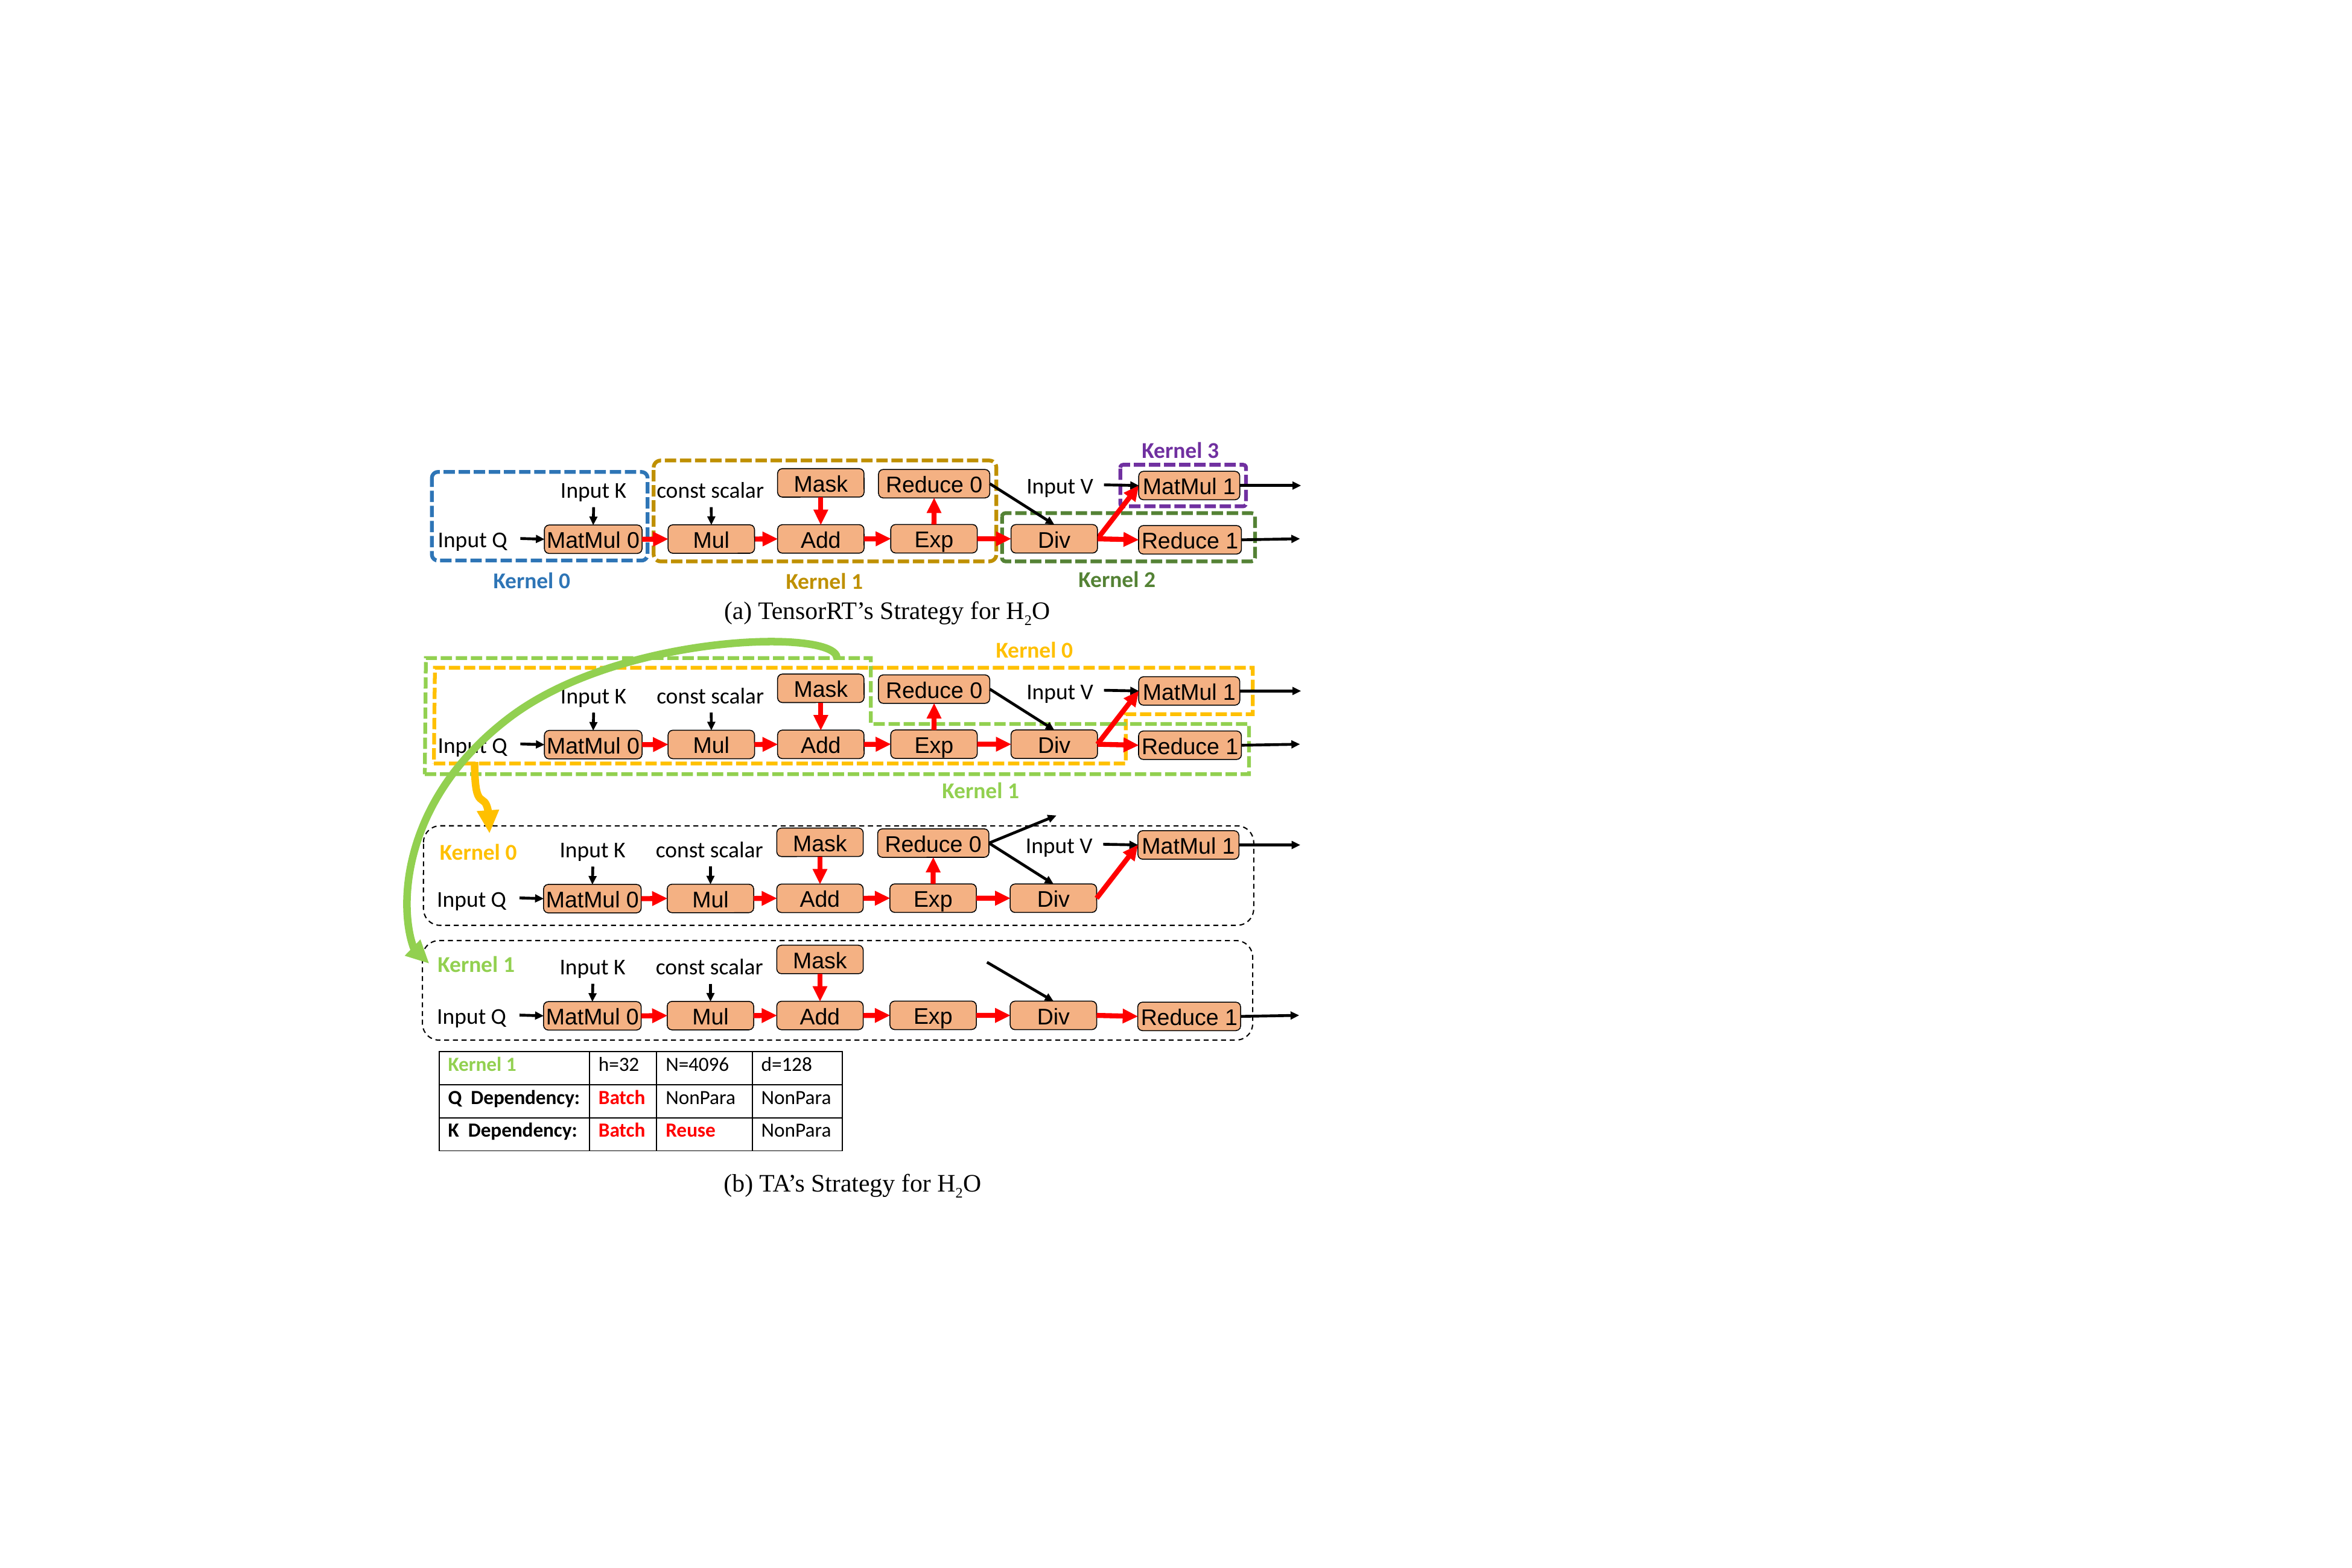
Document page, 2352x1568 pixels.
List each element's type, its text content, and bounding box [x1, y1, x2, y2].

text_box Kernel 1 [777, 562, 913, 598]
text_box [987, 962, 1054, 1001]
text_box [424, 657, 637, 775]
text_box [616, 657, 872, 672]
table_cell NonPara [657, 1085, 752, 1117]
table_cell Reuse [657, 1119, 752, 1151]
text_box Kernel 1 [933, 771, 1041, 807]
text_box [989, 843, 1054, 884]
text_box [428, 672, 1302, 763]
table_header Kernel 1 [440, 1052, 589, 1084]
table_header h=32 [590, 1052, 656, 1084]
text_box [433, 557, 648, 562]
text_box [478, 763, 1250, 775]
text_box [429, 939, 1247, 945]
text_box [424, 774, 429, 964]
text_box Kernel 2 [1069, 560, 1206, 597]
text_box [871, 667, 1254, 672]
text_box Kernel 3 [1133, 431, 1249, 466]
table_cell NonPara [753, 1119, 842, 1151]
text_box [653, 460, 997, 466]
text_box Kernel 0 [987, 630, 1104, 667]
text_box [653, 557, 997, 562]
text_box Kernel 0 [484, 561, 596, 598]
table_header d=128 [753, 1052, 842, 1084]
text_box [429, 825, 1254, 926]
table_cell Q Dependency: [440, 1085, 589, 1117]
table_cell Batch [590, 1119, 656, 1151]
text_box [447, 790, 518, 805]
text_box [1120, 464, 1133, 466]
text_box (a) TensorRT’s Strategy for H2O [715, 589, 1060, 633]
text_box [422, 961, 1250, 1041]
table_cell Batch [590, 1085, 656, 1117]
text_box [1096, 845, 1138, 898]
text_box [989, 815, 1057, 843]
text_box [1001, 557, 1256, 562]
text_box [428, 945, 1299, 1034]
table_cell NonPara [753, 1085, 842, 1117]
text_box (b) TA’s Strategy for H2O [714, 1162, 991, 1205]
table_header N=4096 [657, 1052, 752, 1084]
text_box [428, 466, 1302, 557]
table_cell K Dependency: [440, 1119, 589, 1151]
